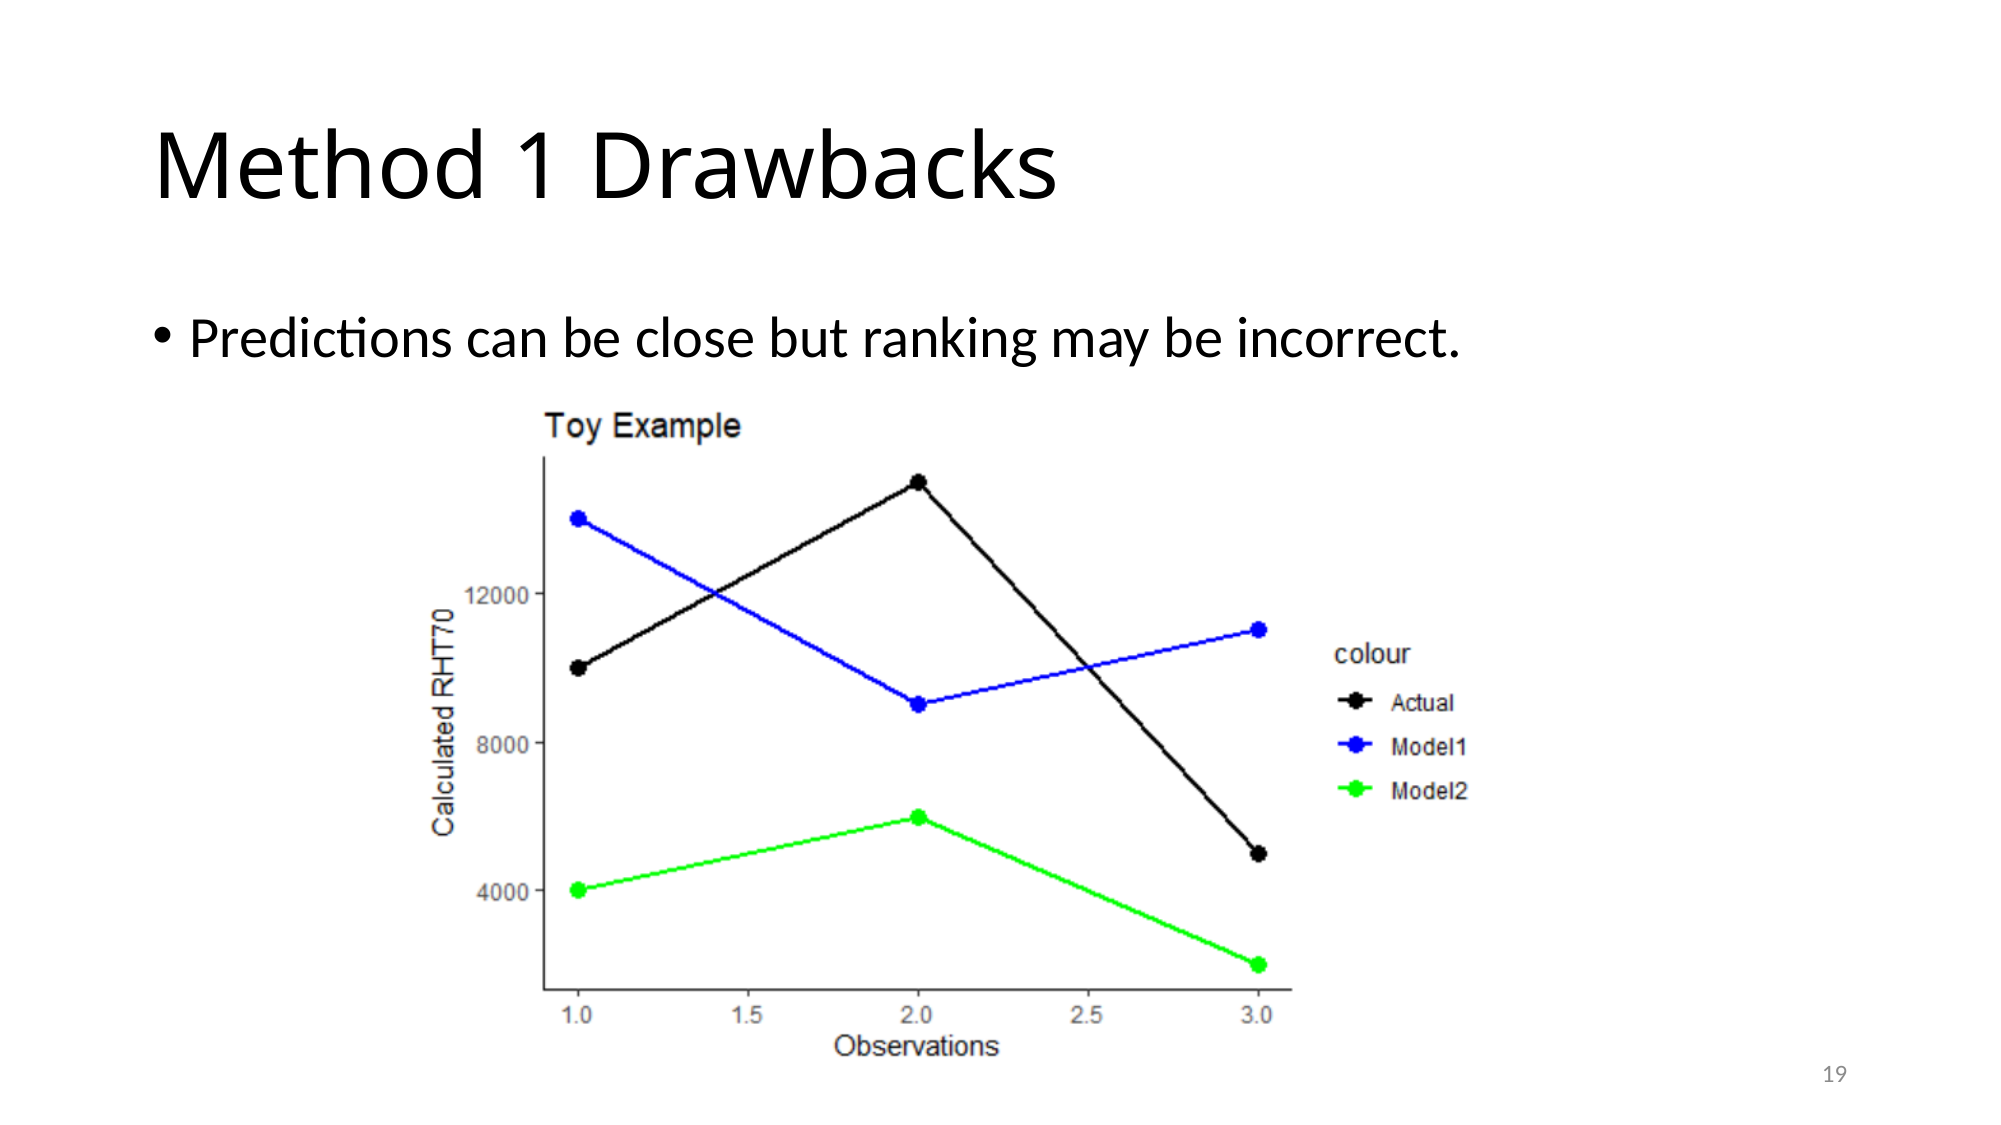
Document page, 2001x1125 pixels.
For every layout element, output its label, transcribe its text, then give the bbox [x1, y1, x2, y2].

title Method 1 Drawbacks [137, 59, 1863, 278]
picture [423, 401, 1480, 1066]
slide_number 19 [1412, 1042, 1863, 1103]
list Predictions can be close but ranking may be incorrect. [137, 299, 1863, 1014]
